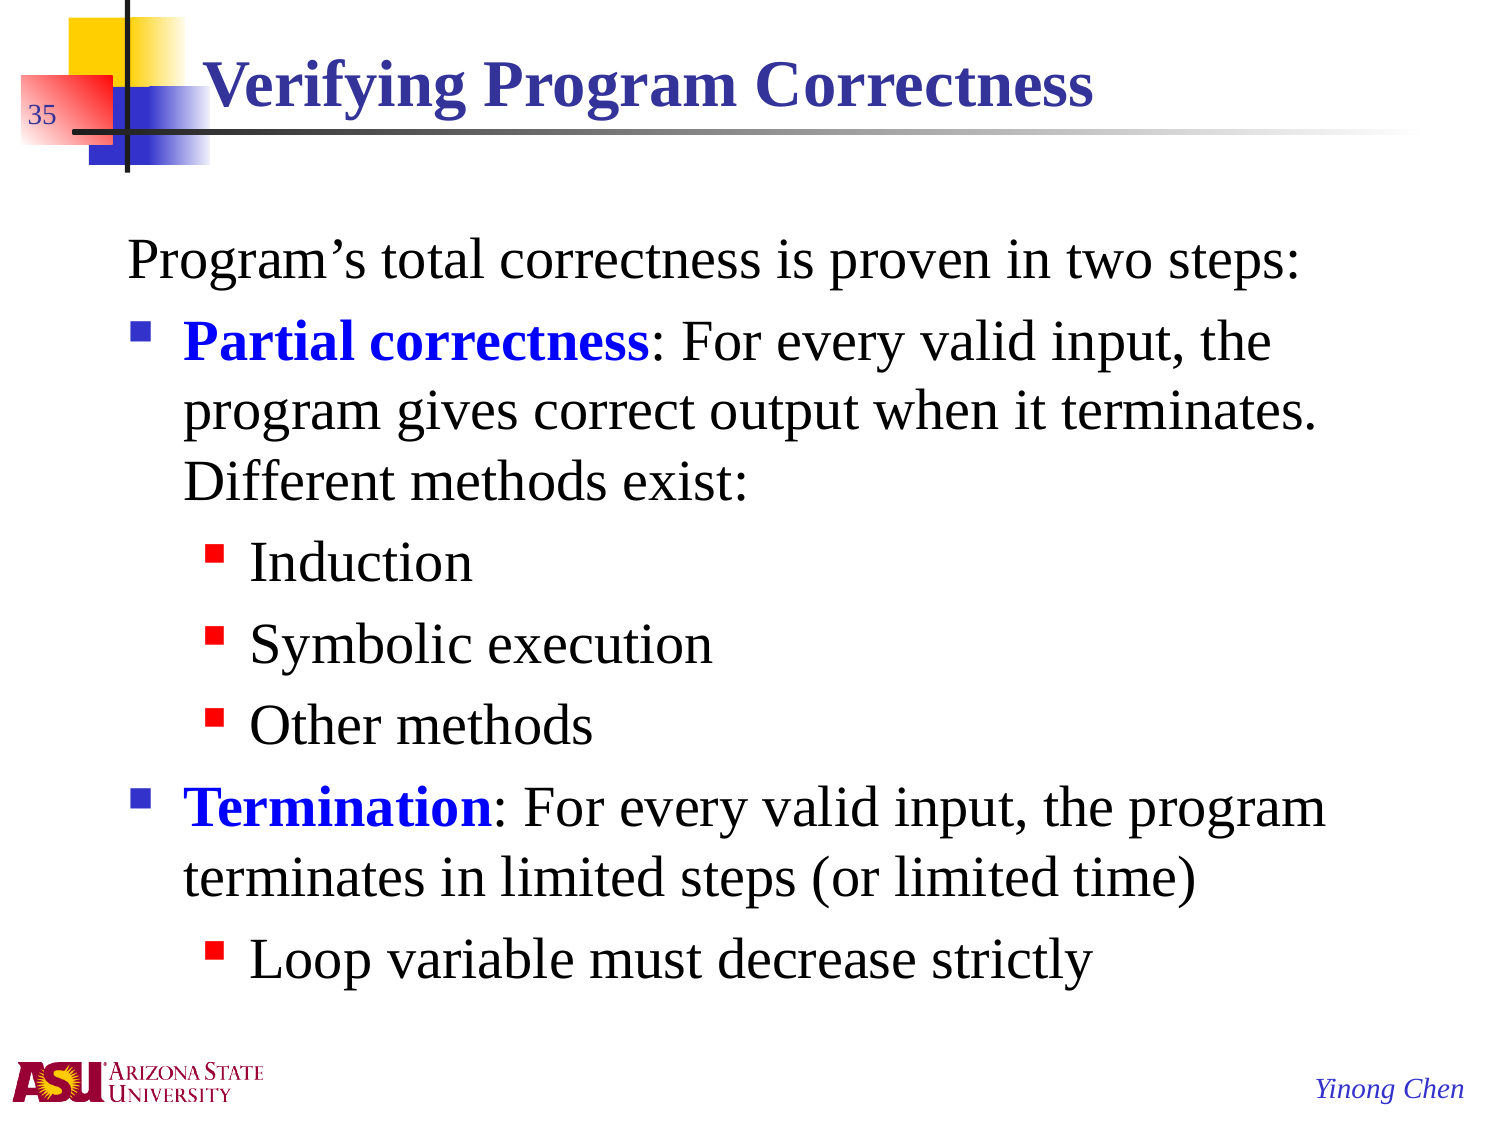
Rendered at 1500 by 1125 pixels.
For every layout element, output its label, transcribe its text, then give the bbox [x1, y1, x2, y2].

slide_number 35 [12, 62, 141, 138]
list Program’s total correctness is proven in two steps: Partial correctness: For every valid input, the program gives correct output when it terminates. Different methods exist: Induction Symbolic execution Other methods Termination: For every valid input, the program terminates in limited steps (or limited time) Loop variable must decrease strictly [112, 212, 1470, 1026]
picture [12, 1062, 263, 1102]
title Verifying Program Correctness [187, 24, 1488, 128]
